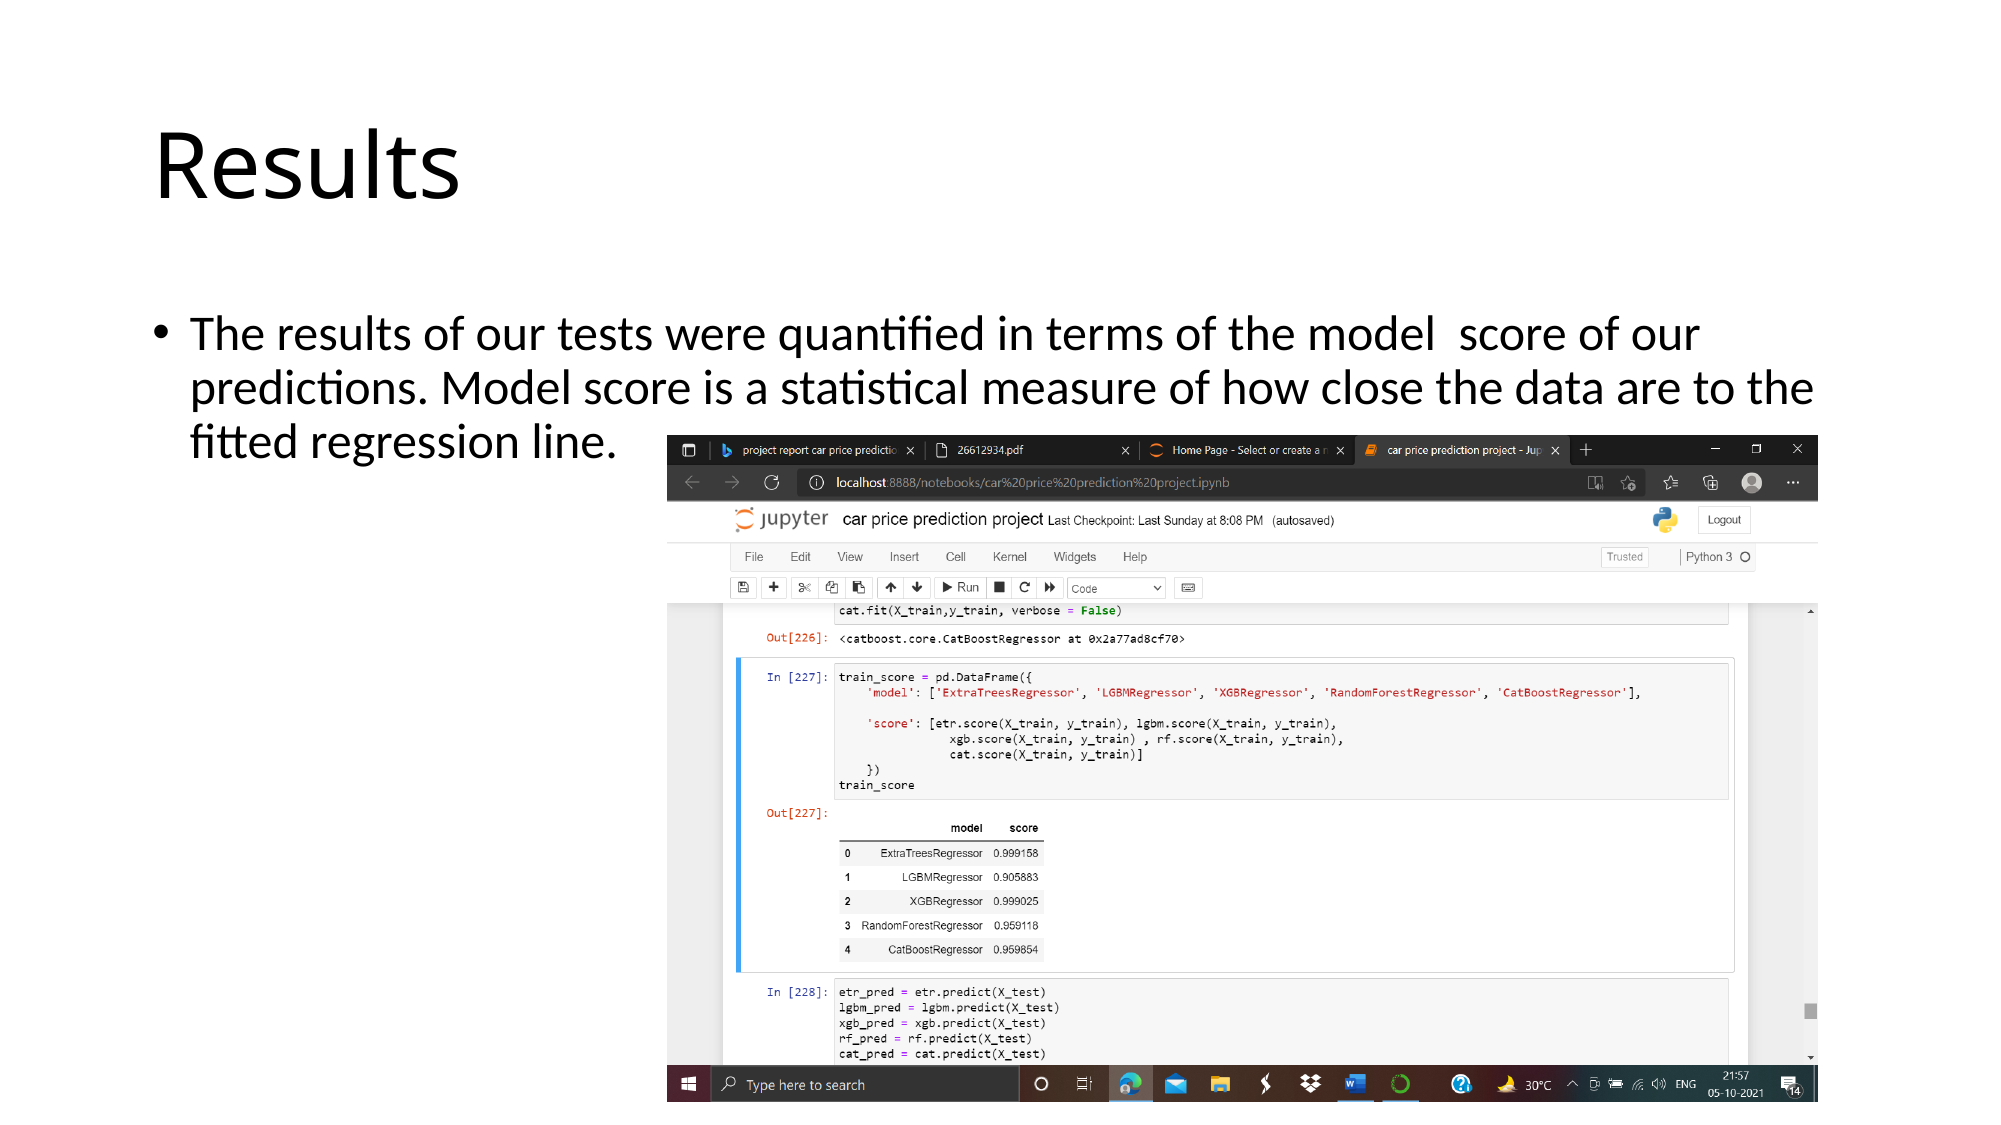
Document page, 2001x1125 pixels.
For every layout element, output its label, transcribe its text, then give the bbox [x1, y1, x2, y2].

list The results of our tests were quantified in terms of the model score of our predictions. Model score is a statistical measure of how close the data are to the fitted regression line. [137, 299, 1863, 1014]
picture [667, 435, 1818, 1102]
title Results [137, 59, 1863, 278]
